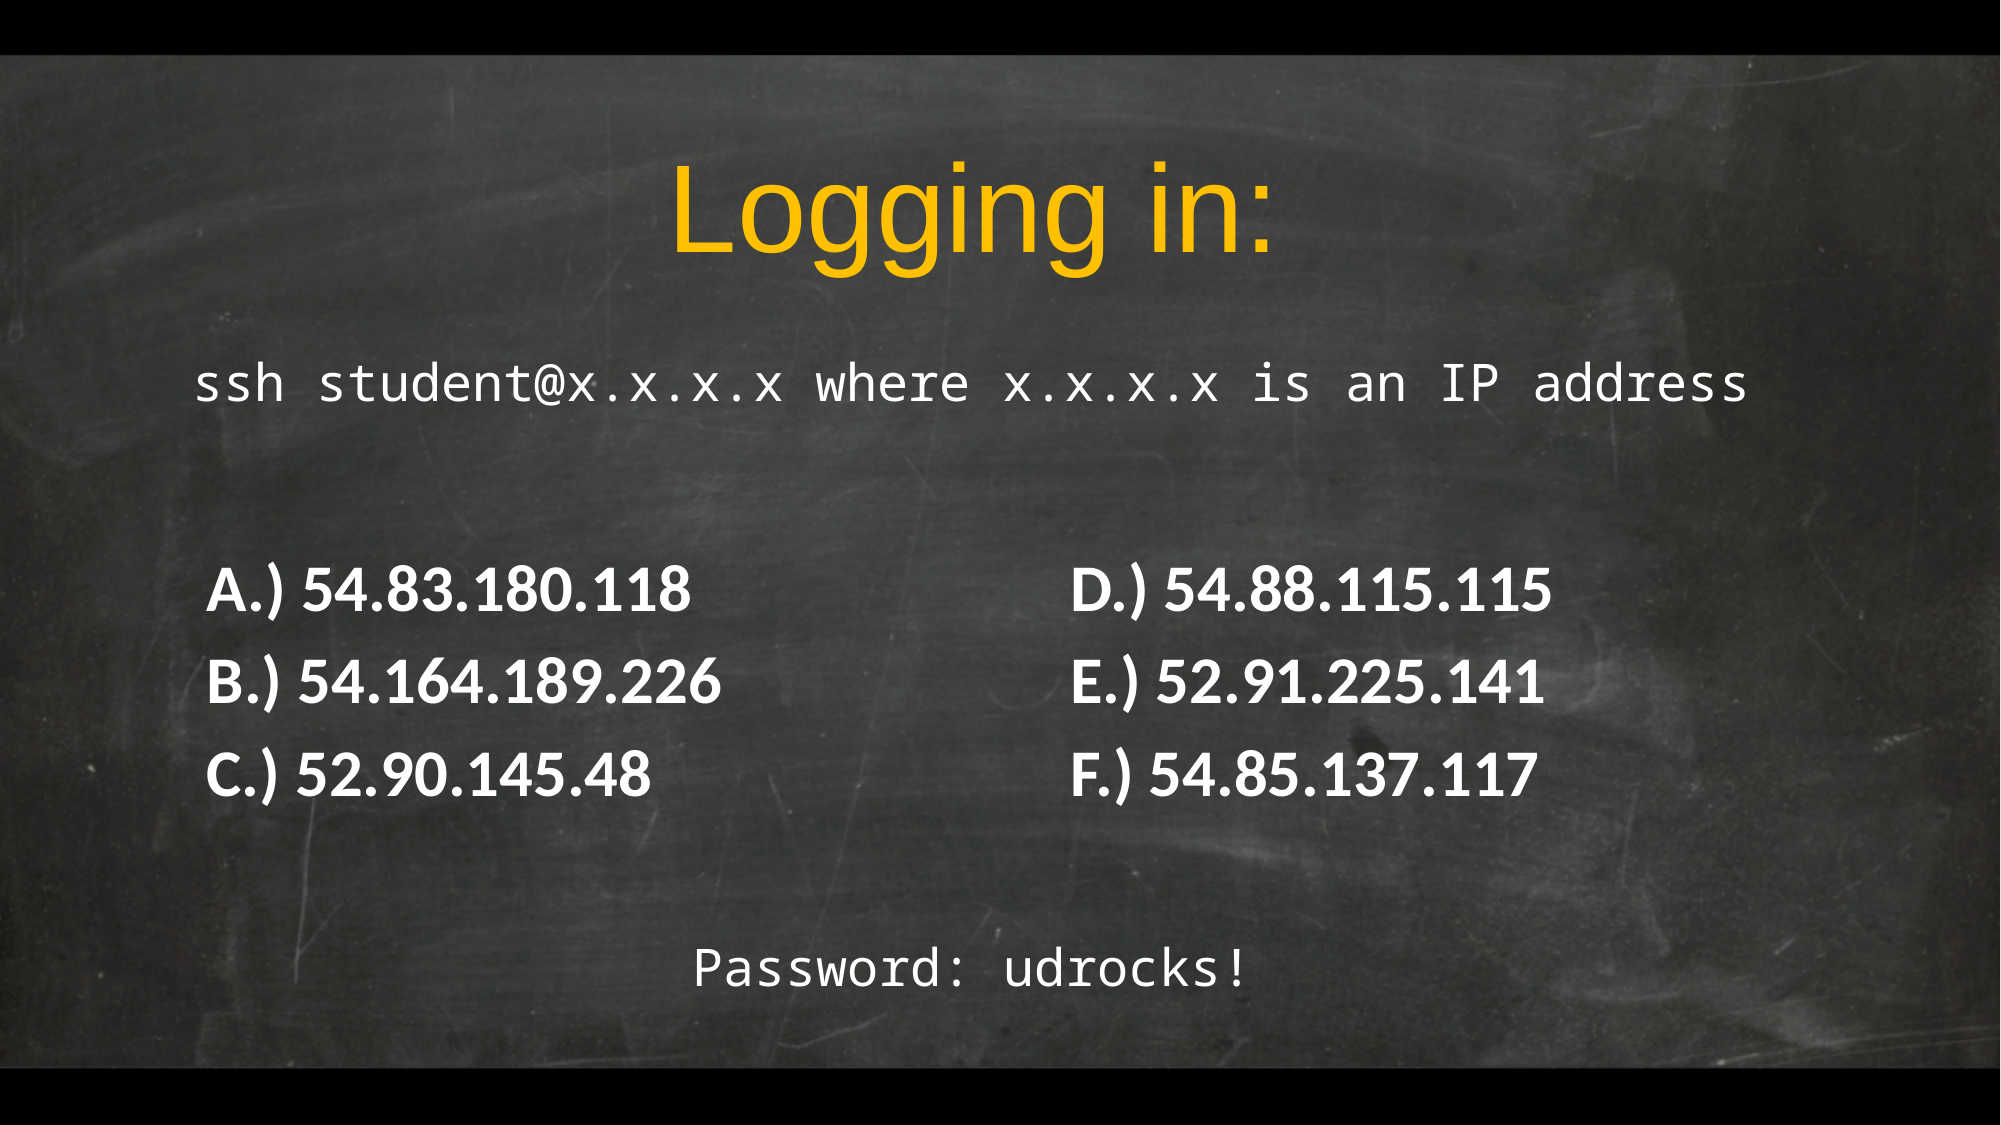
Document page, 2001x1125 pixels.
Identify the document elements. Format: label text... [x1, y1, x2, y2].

title Logging in: [332, 110, 1615, 288]
text_box Password: udrocks! [619, 934, 1328, 1040]
text_box D.) 54.88.115.115 E.) 52.91.225.141 F.) 54.85.137.117 [1054, 545, 1657, 875]
subtitle ssh student@x.x.x.x where x.x.x.x is an IP address [21, 349, 1926, 455]
picture [0, 0, 2001, 1125]
text_box A.) 54.83.180.118 B.) 54.164.189.226 C.) 52.90.145.48 [191, 545, 785, 819]
